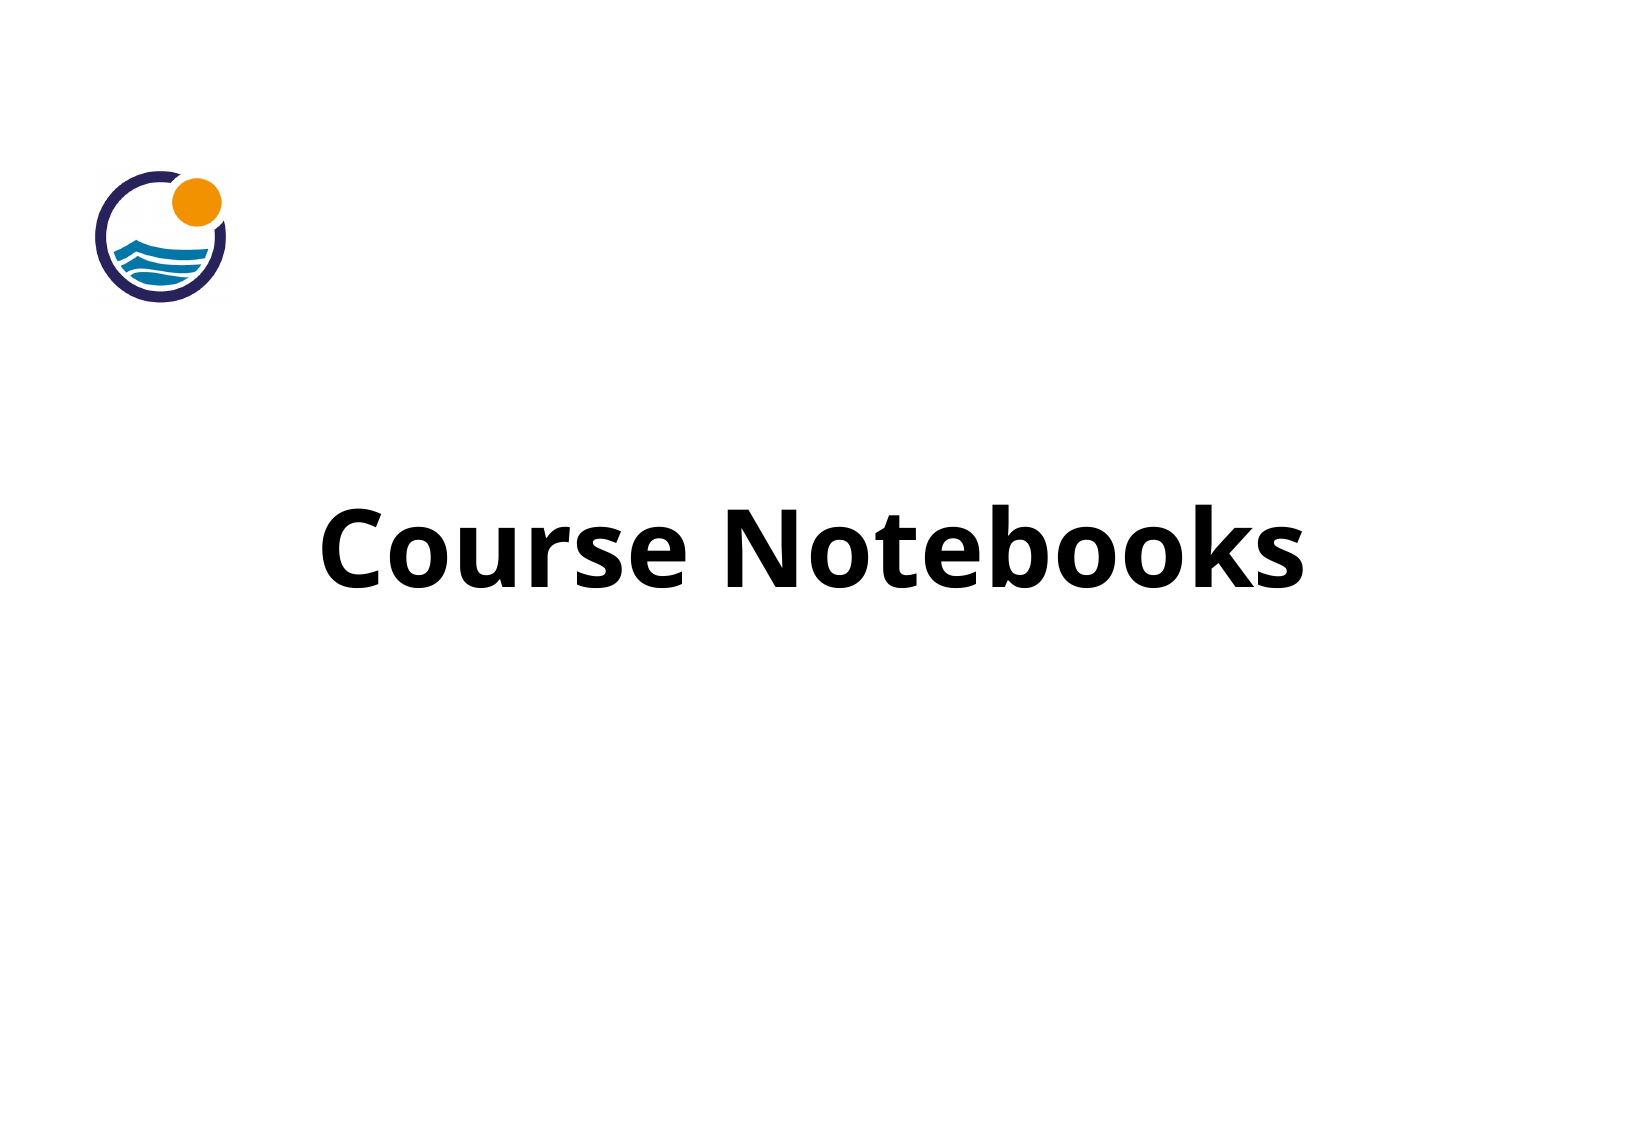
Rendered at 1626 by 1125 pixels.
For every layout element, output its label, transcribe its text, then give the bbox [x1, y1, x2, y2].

title Course Notebooks [113, 394, 1512, 625]
picture [87, 165, 234, 307]
